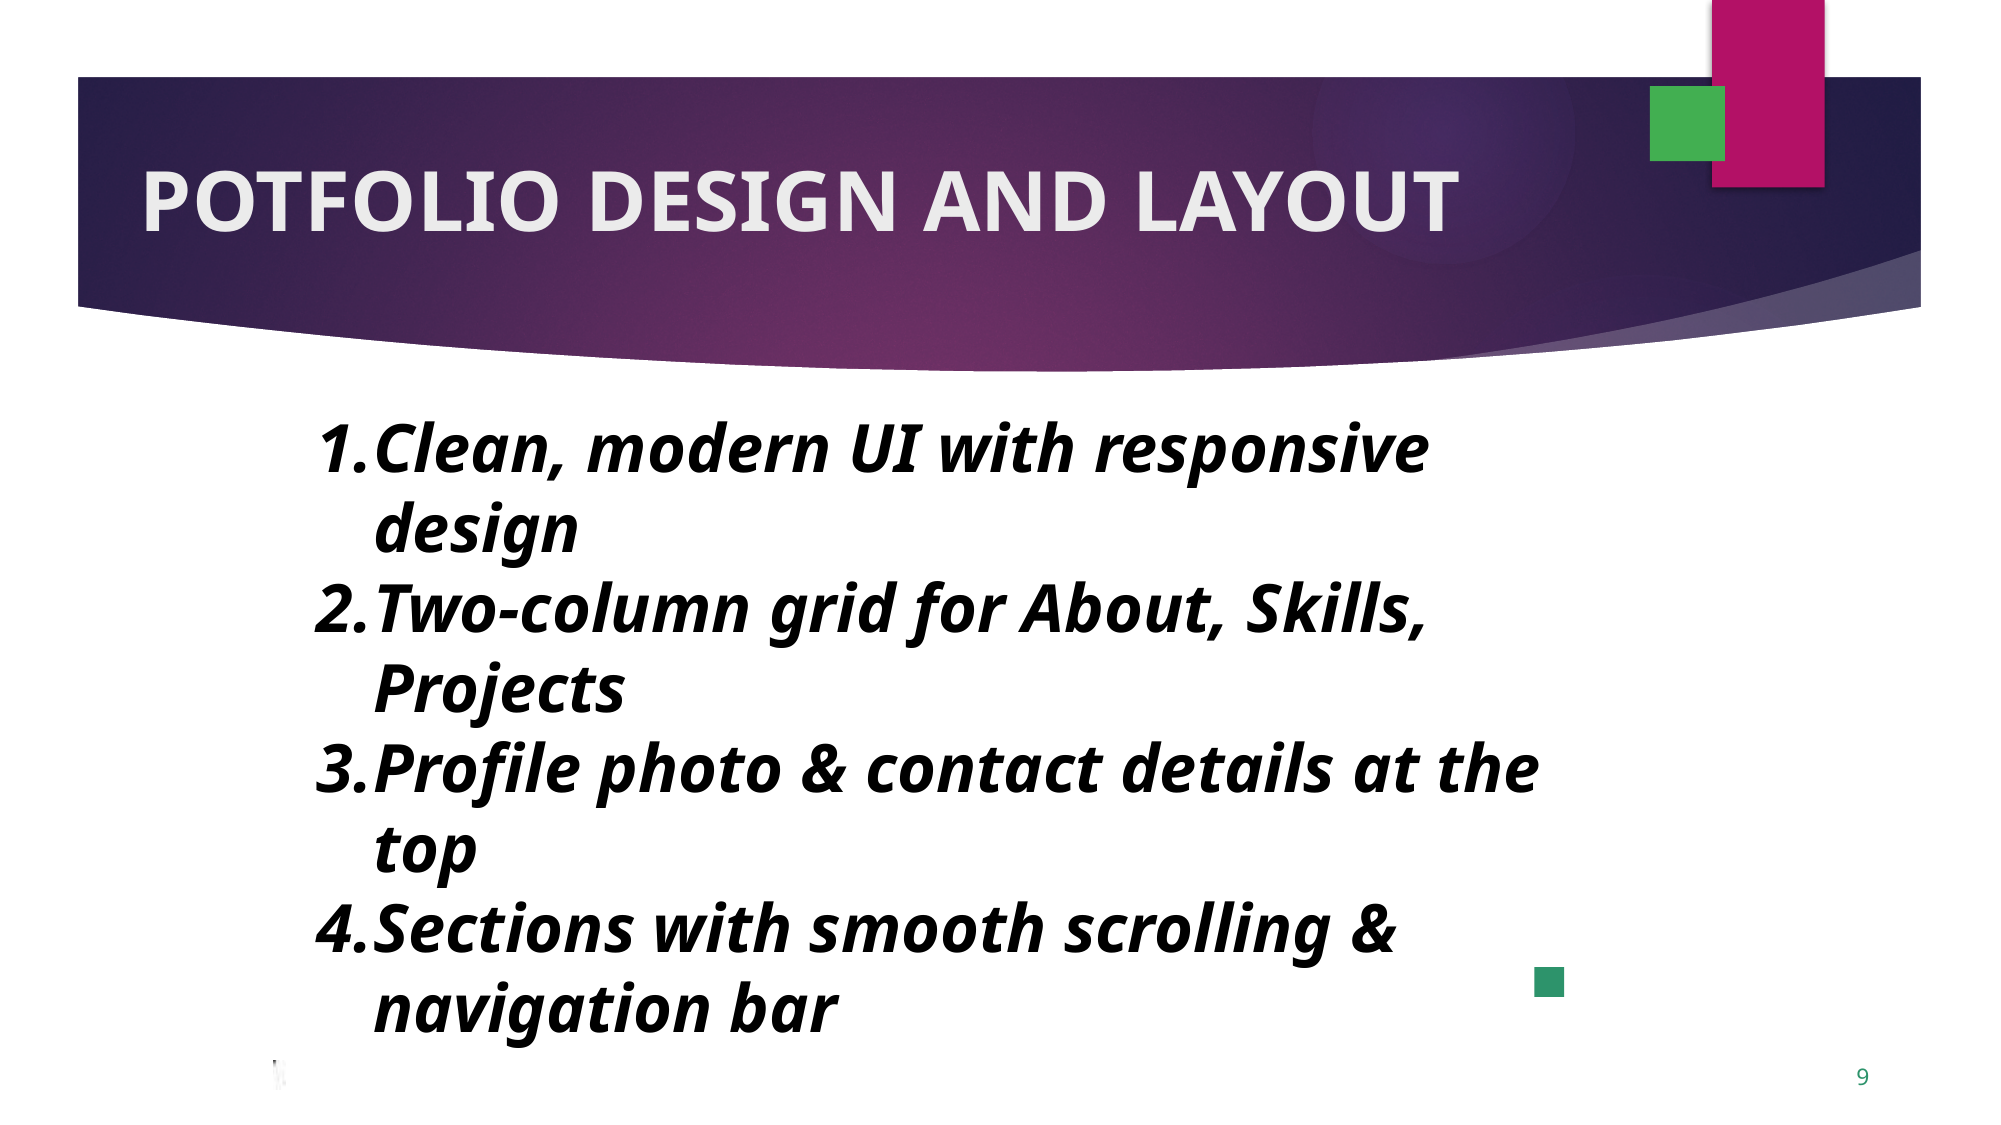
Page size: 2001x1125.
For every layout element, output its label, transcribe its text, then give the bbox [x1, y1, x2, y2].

text_box Clean, modern UI with responsive design Two-column grid for About, Skills, Projects Profile photo & contact details at the top Sections with smooth scrolling & navigation bar [302, 398, 1565, 1053]
picture [273, 1060, 287, 1091]
text_box POTFOLIO DESIGN AND LAYOUT [137, 145, 1581, 248]
text_box [1649, 86, 1725, 162]
text_box 9 [1849, 1061, 1888, 1095]
